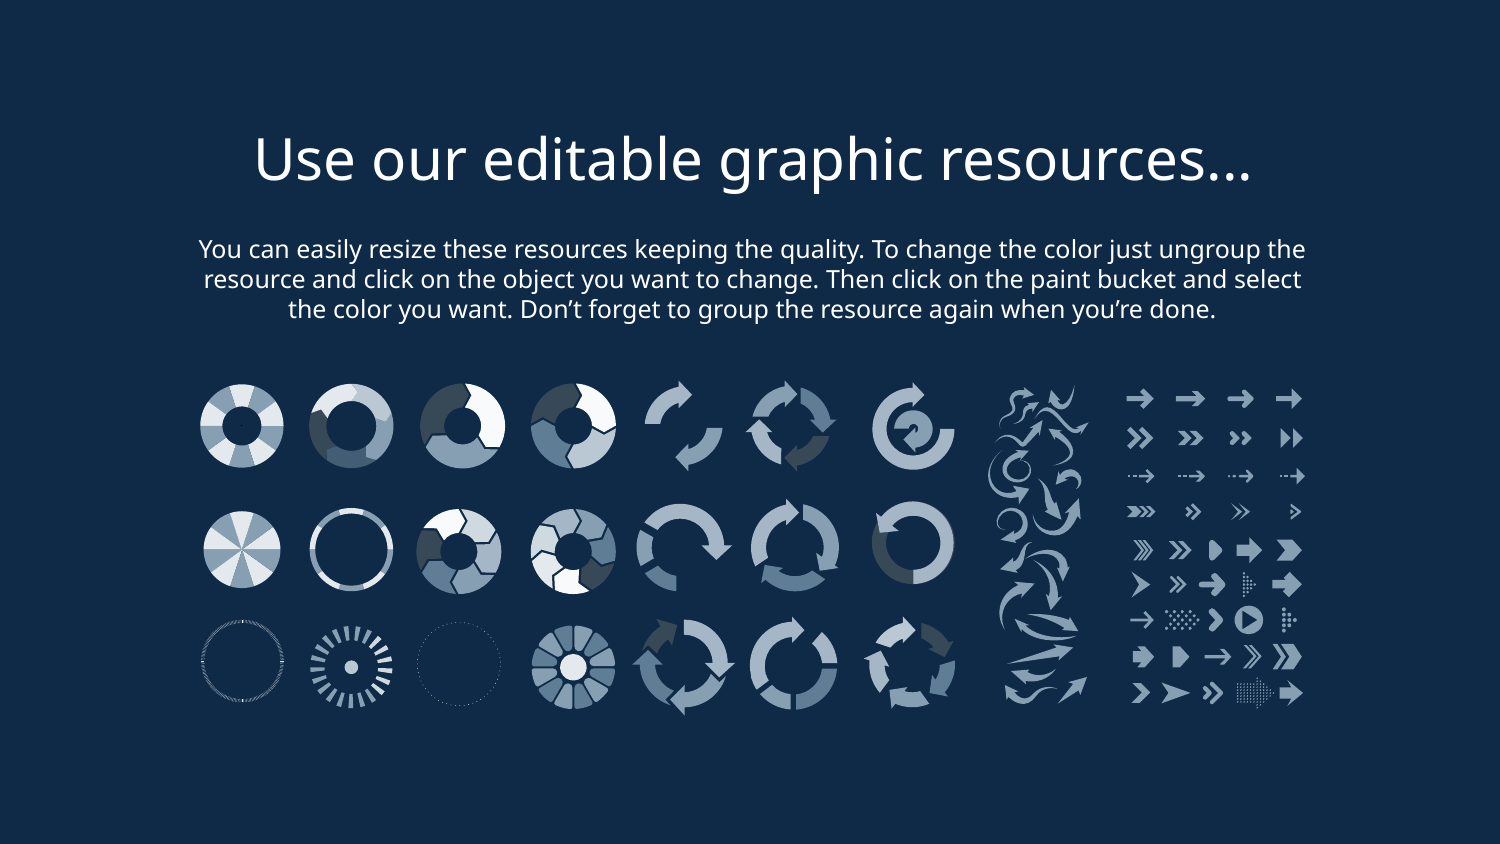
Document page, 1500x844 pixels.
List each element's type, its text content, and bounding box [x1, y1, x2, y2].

text_box [994, 420, 1043, 447]
text_box [1012, 402, 1040, 425]
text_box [1280, 427, 1304, 449]
text_box [1130, 611, 1154, 629]
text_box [863, 616, 956, 709]
text_box [1004, 685, 1058, 704]
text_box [1177, 430, 1204, 446]
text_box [1242, 571, 1257, 598]
text_box [1172, 646, 1190, 668]
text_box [309, 507, 394, 592]
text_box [200, 619, 285, 703]
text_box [644, 380, 723, 472]
text_box [1007, 644, 1074, 664]
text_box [858, 381, 955, 470]
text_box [1201, 681, 1224, 705]
text_box [1033, 560, 1063, 611]
text_box [1272, 571, 1302, 598]
text_box [1000, 542, 1033, 573]
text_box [1290, 503, 1302, 520]
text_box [1164, 609, 1200, 631]
text_box [1002, 450, 1032, 483]
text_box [1242, 644, 1262, 669]
text_box [1131, 571, 1151, 598]
text_box [1027, 614, 1079, 632]
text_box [1126, 505, 1156, 518]
text_box [1055, 469, 1082, 490]
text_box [200, 384, 284, 468]
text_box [531, 625, 616, 710]
text_box [1198, 572, 1226, 597]
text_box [1279, 467, 1306, 485]
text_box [744, 616, 838, 710]
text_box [529, 508, 618, 595]
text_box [416, 621, 501, 707]
text_box [1234, 606, 1264, 635]
text_box [999, 581, 1035, 630]
text_box [1010, 668, 1056, 685]
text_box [745, 380, 837, 472]
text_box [1126, 426, 1154, 450]
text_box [1133, 539, 1154, 561]
text_box [1175, 391, 1206, 407]
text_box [1168, 540, 1192, 560]
text_box You can easily resize these resources keeping the quality. To change the color just ungroup the resource and click on the object you want to change. Then click on the paint bucket and select the color you want. Don’t forget to group the resource again when you’re done. [175, 239, 1332, 319]
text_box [1230, 503, 1251, 521]
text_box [1168, 575, 1187, 594]
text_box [742, 498, 840, 592]
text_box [1178, 470, 1206, 482]
text_box [1014, 618, 1077, 641]
text_box [1048, 428, 1074, 466]
text_box [1204, 648, 1232, 665]
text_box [410, 383, 508, 469]
text_box [1227, 389, 1254, 409]
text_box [310, 625, 393, 709]
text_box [1185, 503, 1202, 521]
text_box [1032, 498, 1081, 536]
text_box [1227, 469, 1254, 483]
text_box [996, 507, 1028, 543]
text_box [305, 383, 398, 469]
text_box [634, 503, 733, 592]
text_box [1280, 606, 1297, 633]
text_box [1037, 478, 1062, 520]
text_box [1131, 683, 1151, 703]
text_box [1276, 388, 1302, 409]
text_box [414, 508, 504, 595]
text_box [988, 450, 1030, 505]
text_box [1236, 676, 1275, 709]
text_box [1034, 407, 1089, 436]
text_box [203, 510, 281, 589]
text_box [1236, 537, 1263, 564]
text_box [631, 618, 736, 716]
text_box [1127, 468, 1155, 484]
text_box [1161, 682, 1191, 704]
text_box [1280, 680, 1304, 706]
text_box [1228, 430, 1252, 446]
text_box [1276, 539, 1302, 561]
text_box [1057, 677, 1088, 704]
text_box [999, 387, 1035, 429]
text_box [1209, 539, 1223, 561]
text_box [857, 501, 956, 585]
text_box Use our editable graphic resources... [175, 107, 1332, 187]
text_box [1126, 388, 1154, 409]
text_box [1132, 646, 1155, 668]
text_box [1048, 385, 1075, 410]
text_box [530, 383, 617, 469]
text_box [1208, 608, 1224, 632]
text_box [1025, 549, 1070, 582]
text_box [1272, 643, 1303, 670]
